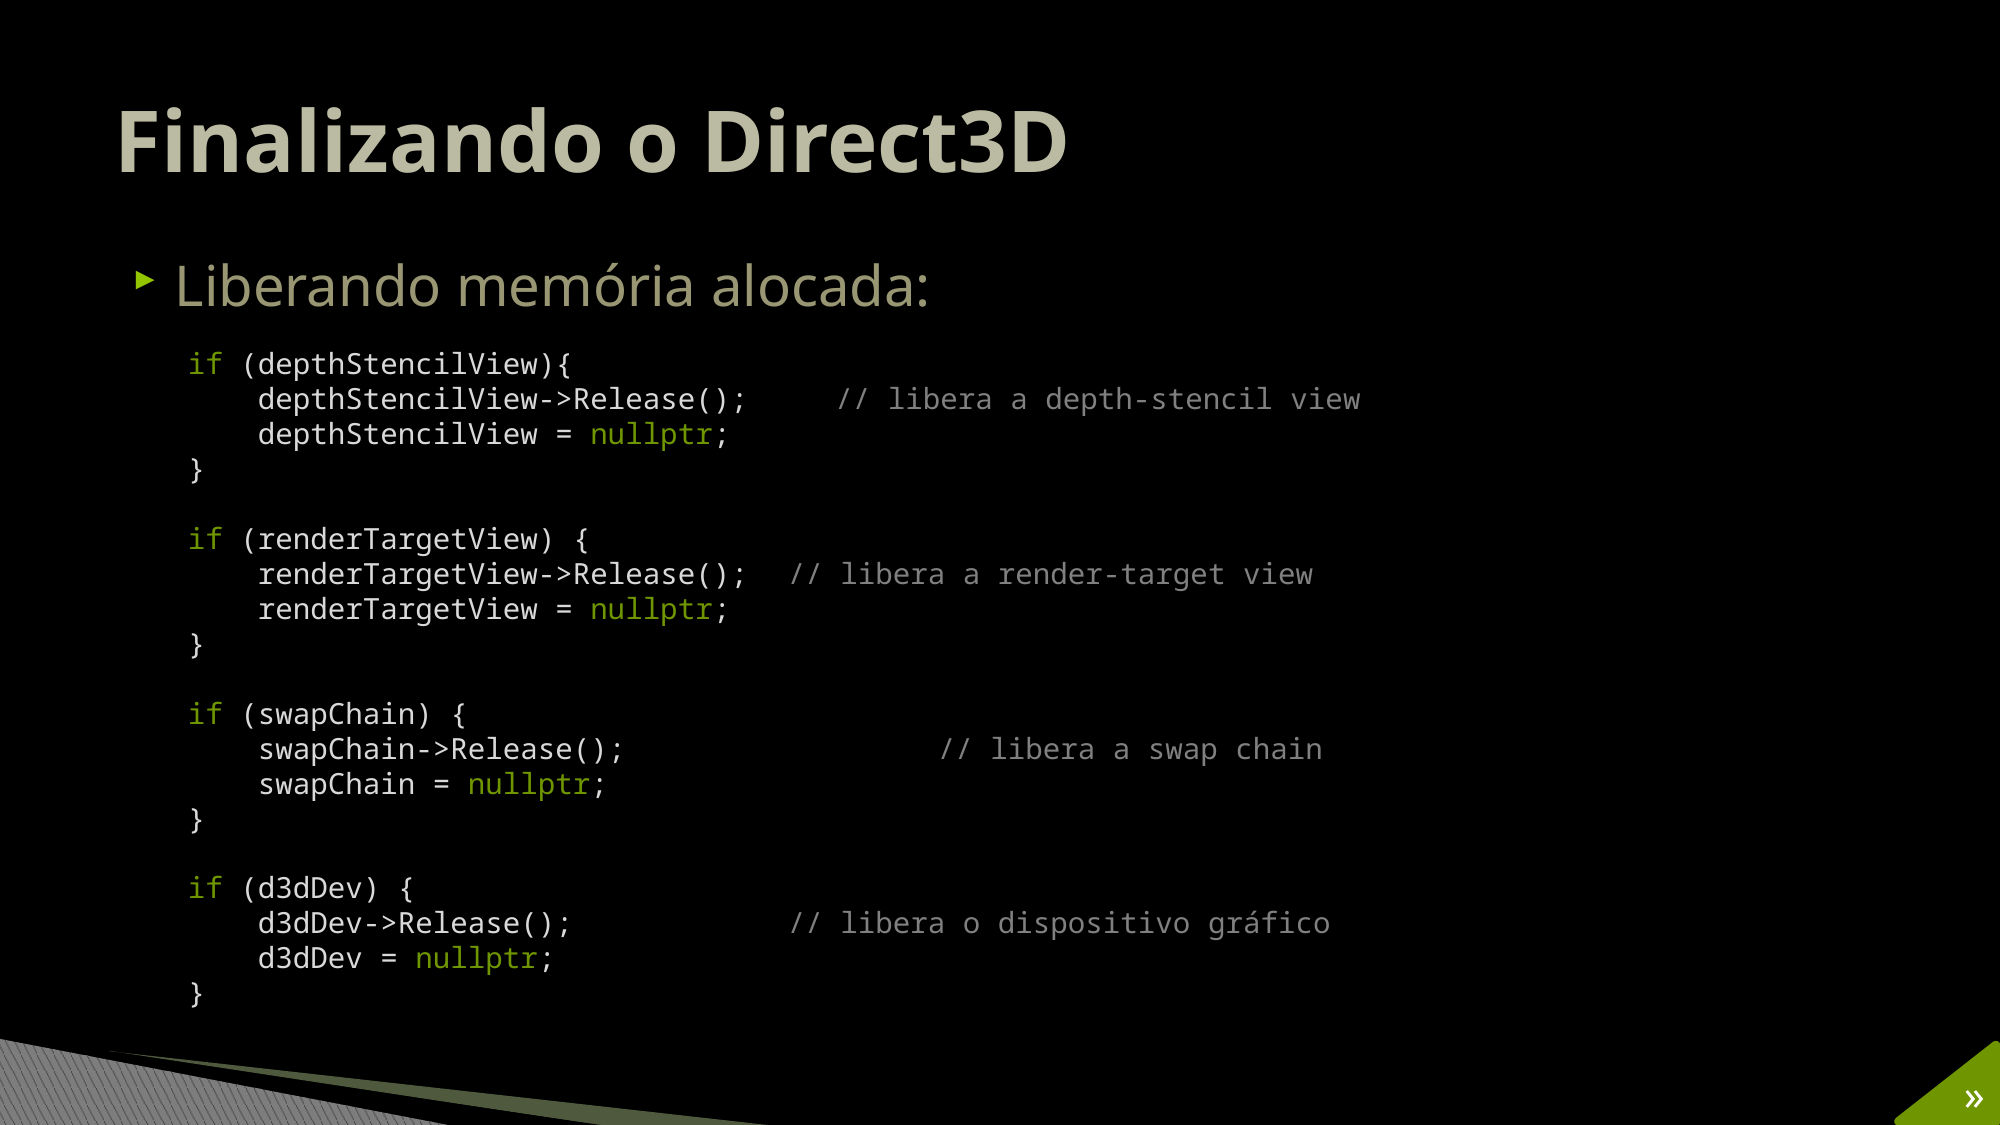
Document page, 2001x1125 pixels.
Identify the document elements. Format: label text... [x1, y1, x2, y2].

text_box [1898, 1045, 2000, 1125]
title Finalizando o Direct3D [99, 45, 1900, 233]
text_box if (depthStencilView){ depthStencilView->Release(); // libera a depth-stencil view depthStencilView = nullptr; } if (renderTargetView) { renderTargetView->Release(); // libera a render-target view renderTargetView = nullptr; } if (swapChain) { swapChain->Release(); // libera a swap chain swapChain = nullptr; } if (d3dDev) { d3dDev->Release(); // libera o dispositivo gráfico d3dDev = nullptr; } [173, 338, 1851, 1017]
picture [0, 1038, 449, 1125]
list Liberando memória alocada: [99, 243, 1900, 986]
